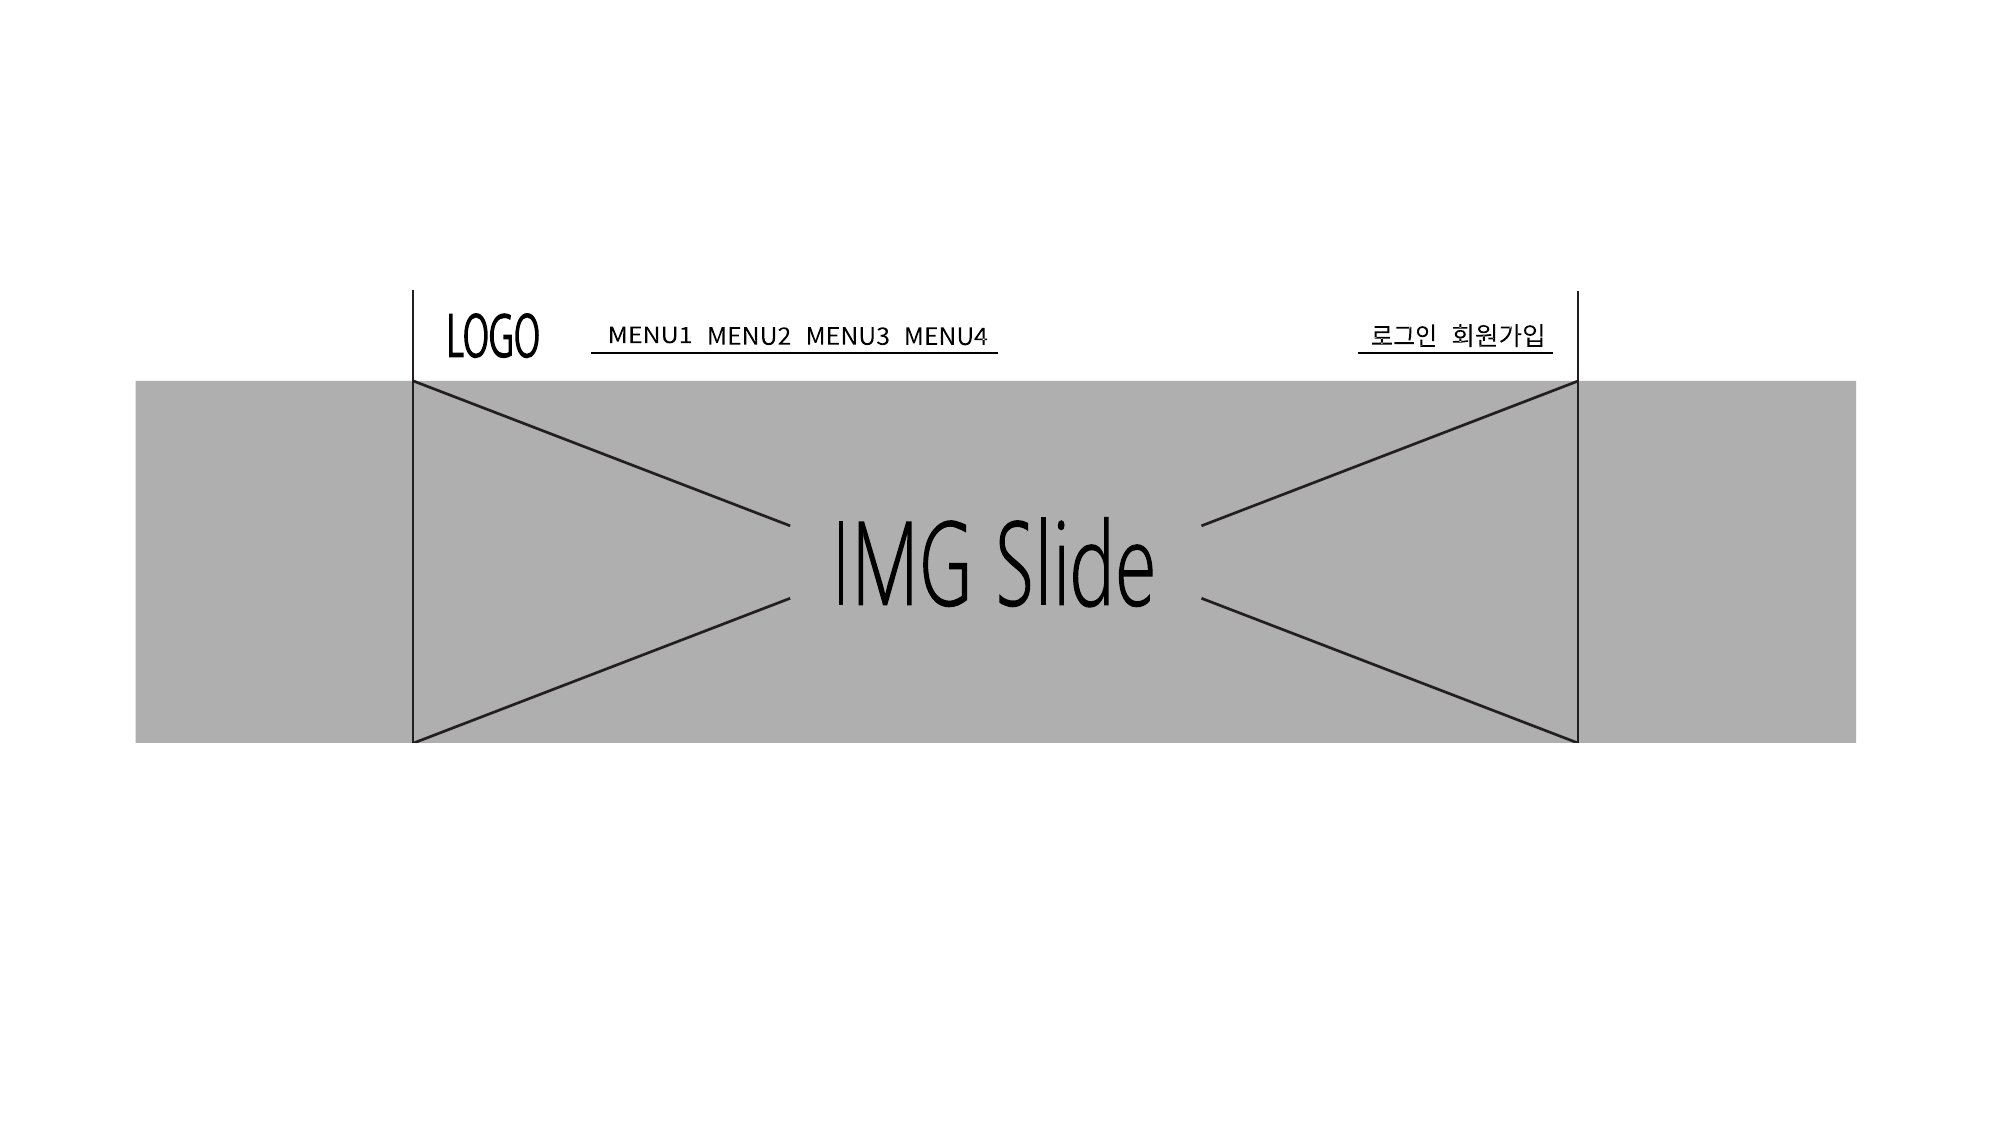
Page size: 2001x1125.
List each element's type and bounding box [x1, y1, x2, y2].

text_box [886, 297, 999, 381]
text_box [590, 297, 691, 381]
text_box [789, 297, 886, 381]
picture [135, 286, 1857, 743]
text_box [1437, 297, 1554, 381]
text_box [691, 297, 789, 381]
text_box [1357, 297, 1437, 381]
